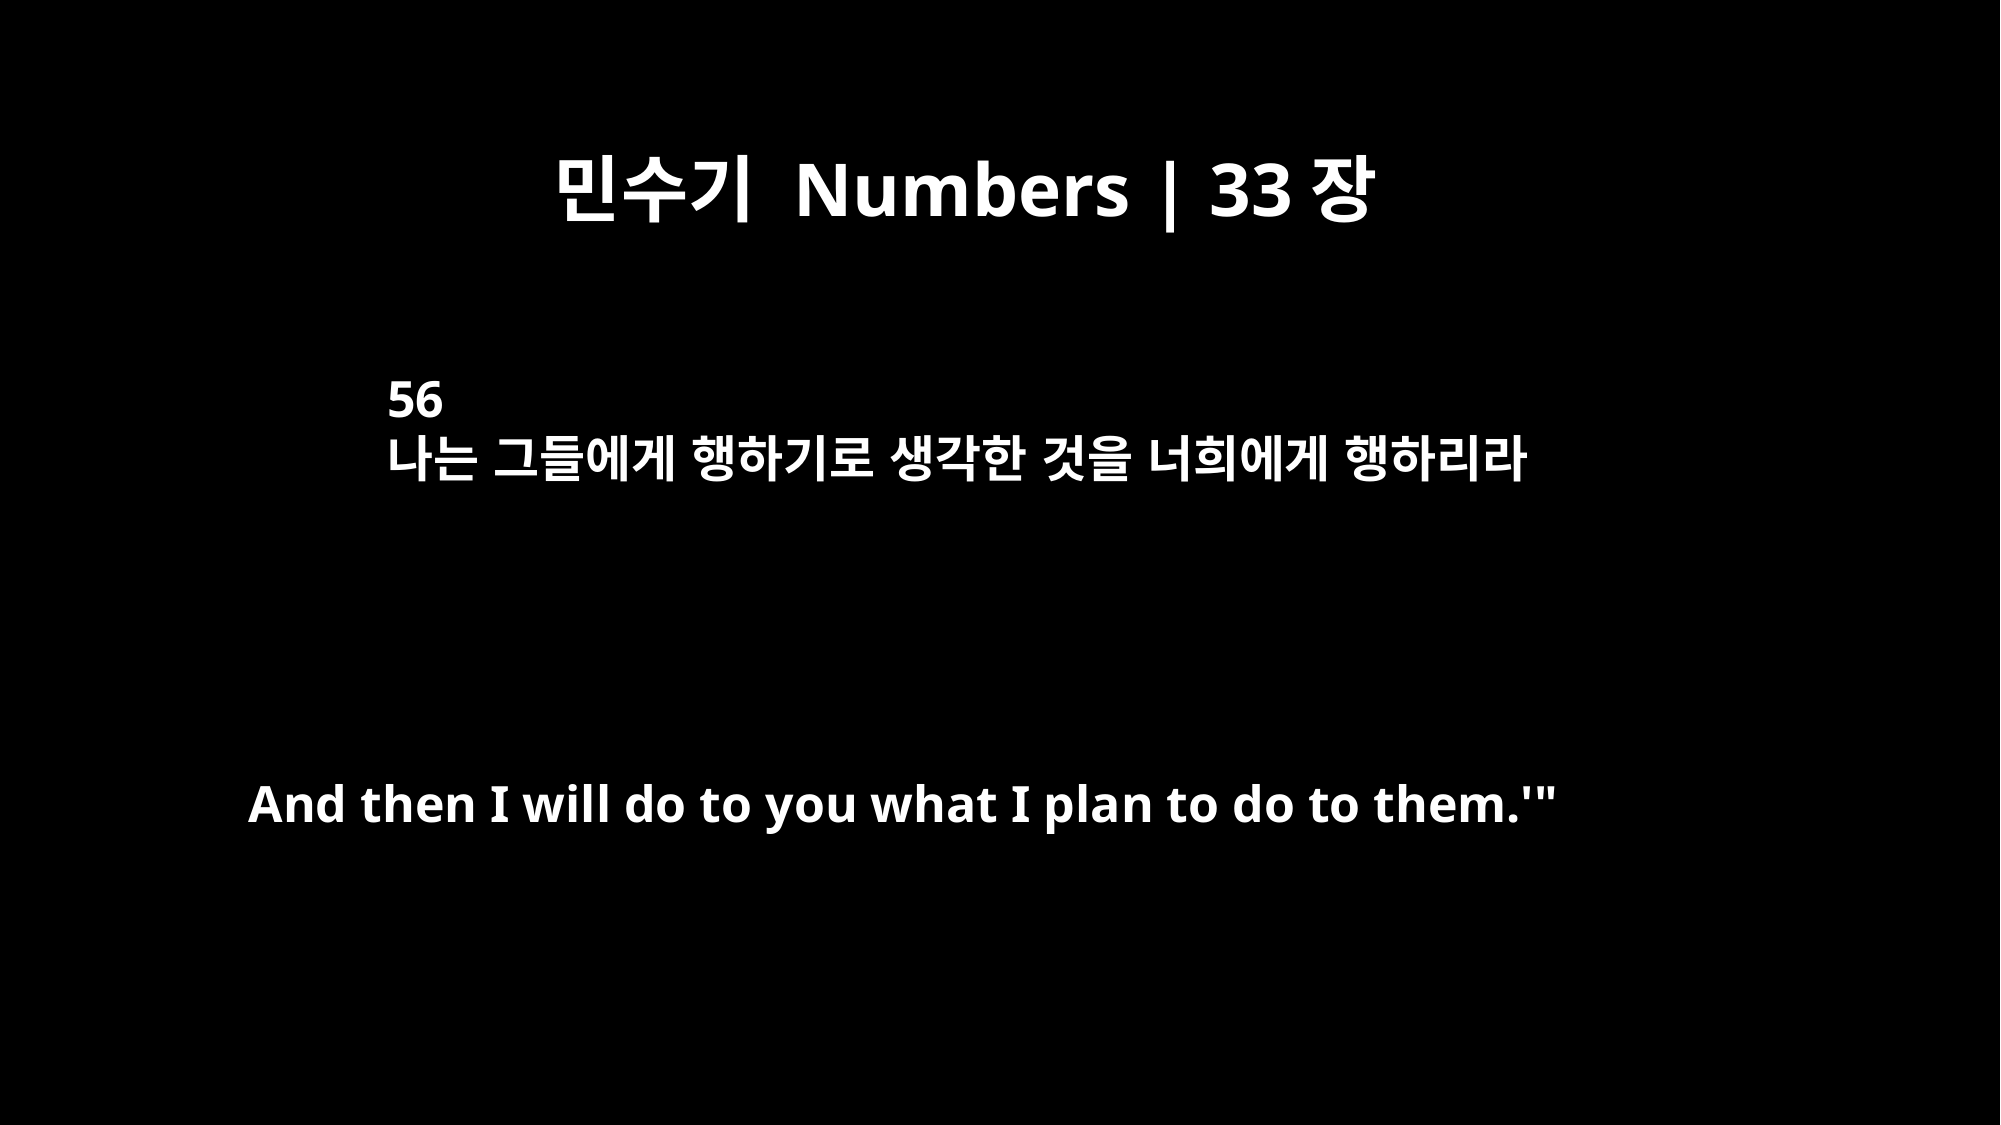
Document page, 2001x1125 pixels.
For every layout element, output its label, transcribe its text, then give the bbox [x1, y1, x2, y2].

text_box And then I will do to you what I plan to do to them.'" [233, 764, 1574, 840]
text_box 민수기 Numbers | 33장 [538, 136, 1393, 239]
text_box 56 나는 그들에게 행하기로 생각한 것을 너희에게 행하리라 [372, 359, 1545, 495]
